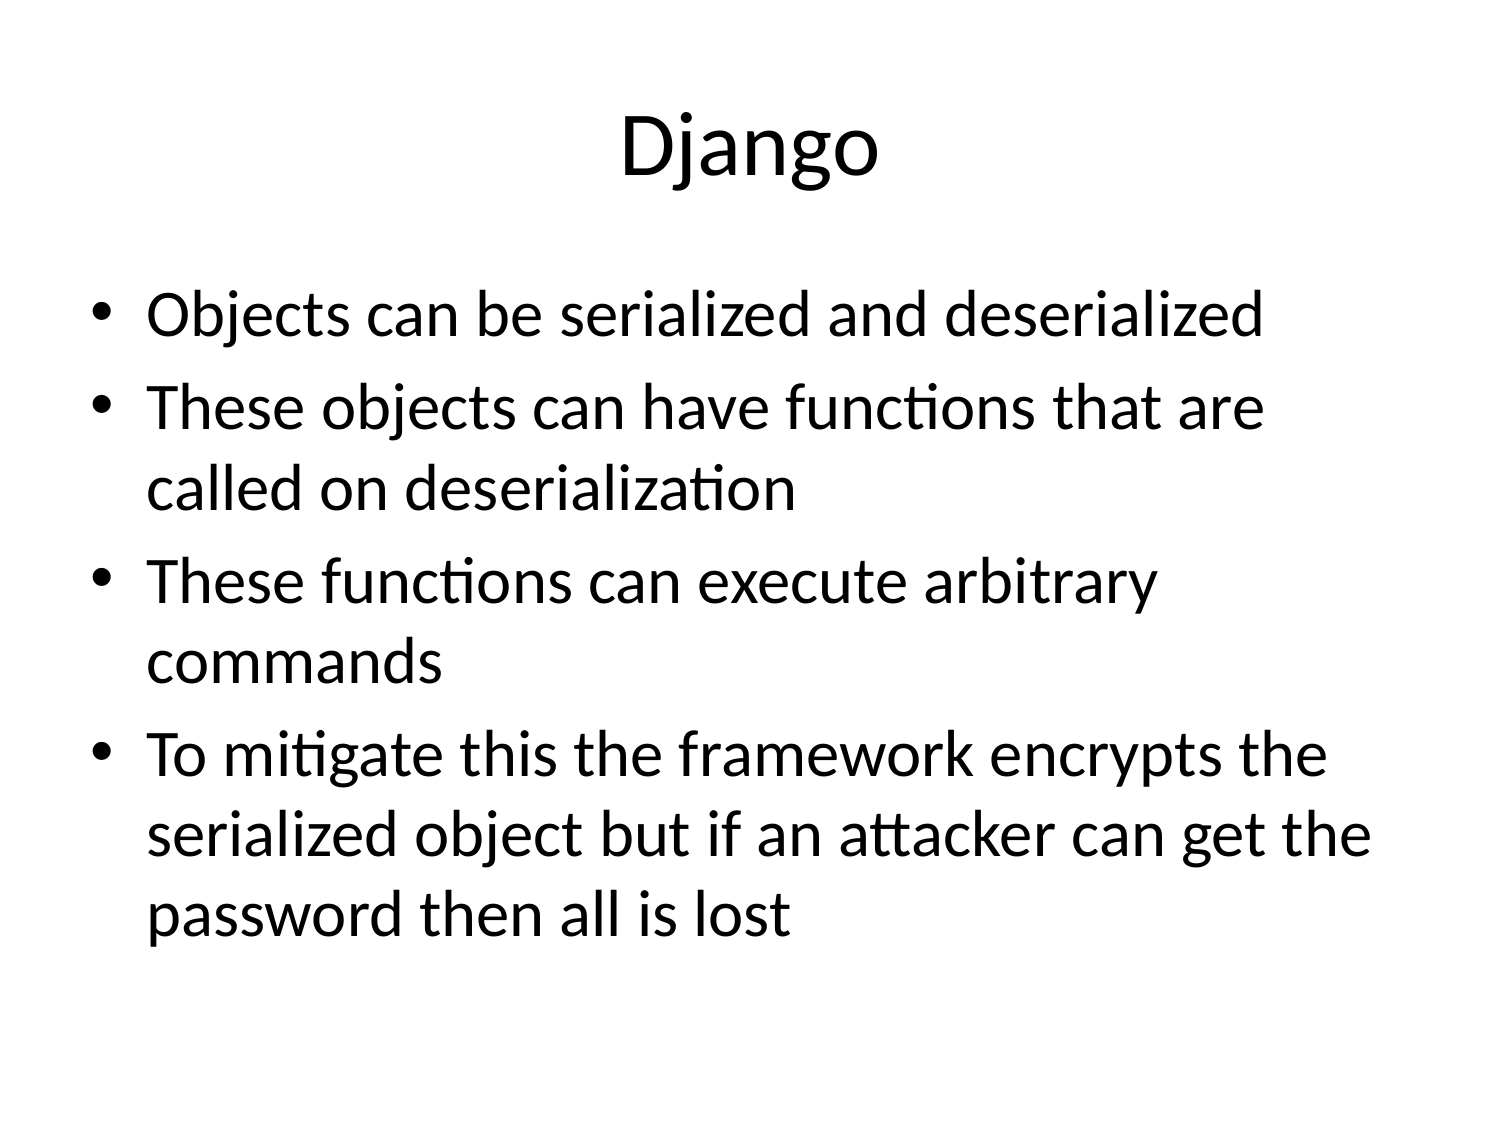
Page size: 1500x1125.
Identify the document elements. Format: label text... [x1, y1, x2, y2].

title Django [75, 45, 1425, 233]
list Objects can be serialized and deserialized These objects can have functions that are called on deserialization These functions can execute arbitrary commands To mitigate this the framework encrypts the serialized object but if an attacker can get the password then all is lost [75, 262, 1425, 1005]
